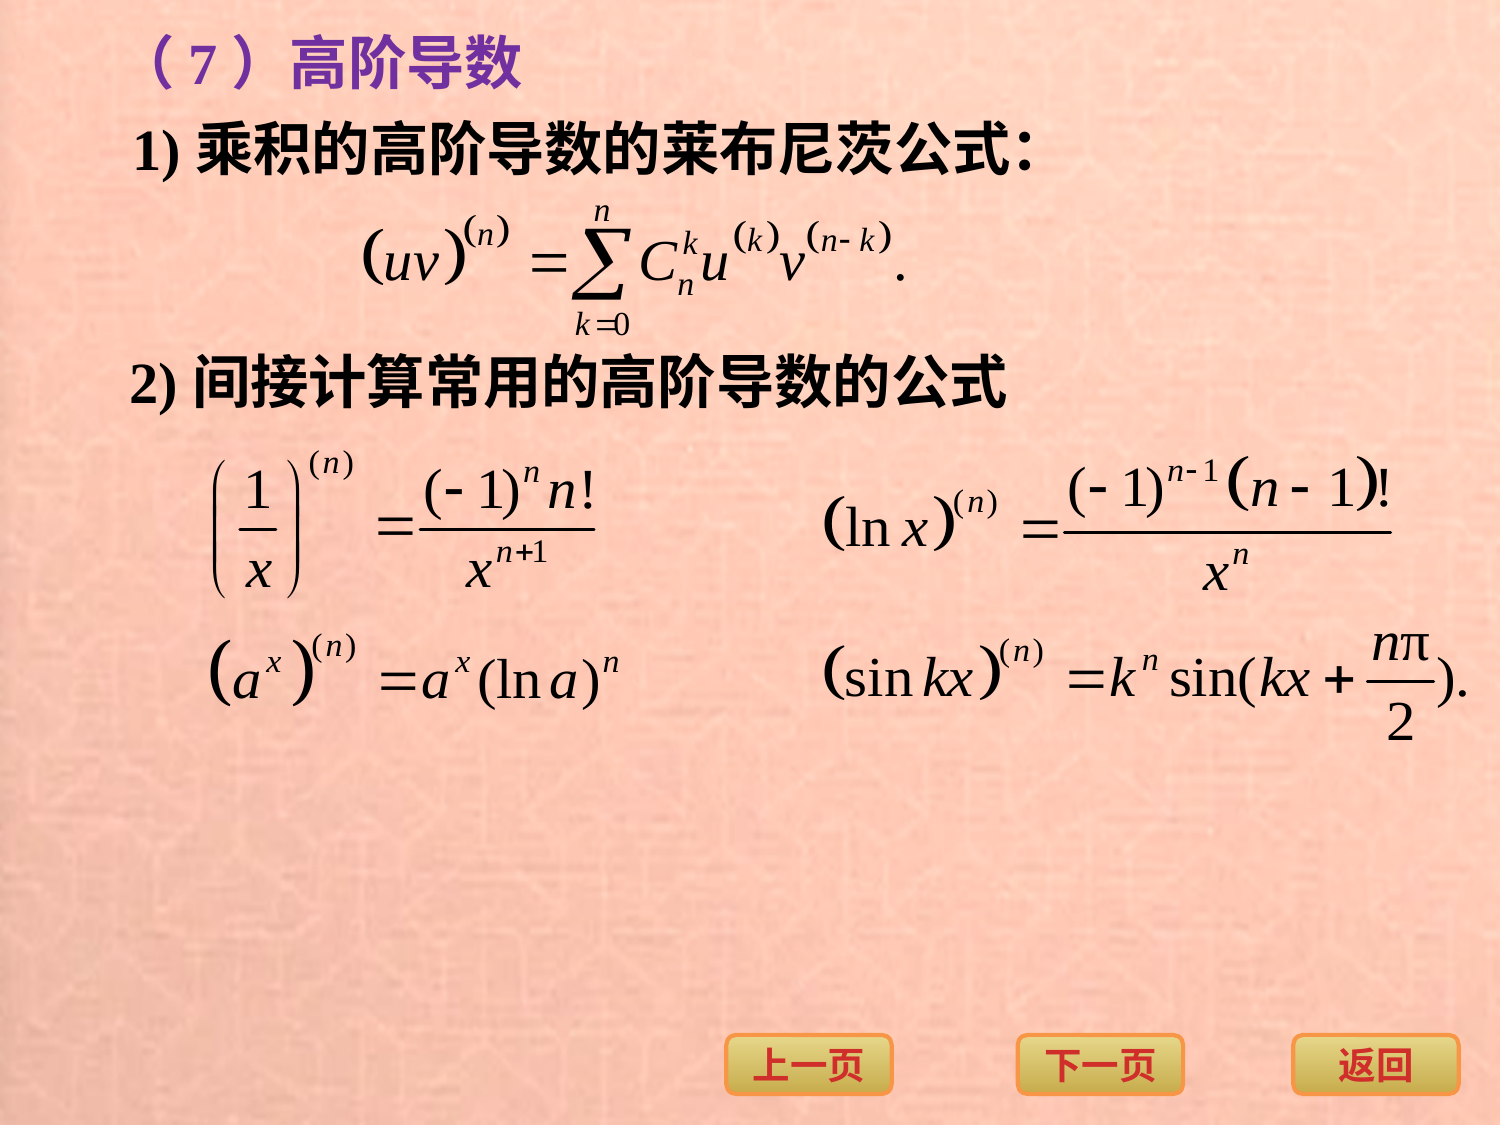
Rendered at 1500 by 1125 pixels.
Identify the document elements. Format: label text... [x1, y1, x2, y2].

text_box （7）高阶导数 [101, 19, 538, 104]
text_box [206, 627, 643, 731]
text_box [820, 613, 1471, 745]
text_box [206, 444, 619, 605]
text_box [820, 451, 1396, 598]
text_box 2)间接计算常用的高阶导数的公式 [114, 338, 1023, 423]
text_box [359, 191, 908, 341]
text_box 1)乘积的高阶导数的莱布尼茨公式： [117, 104, 1084, 190]
picture [0, 1, 1500, 1125]
